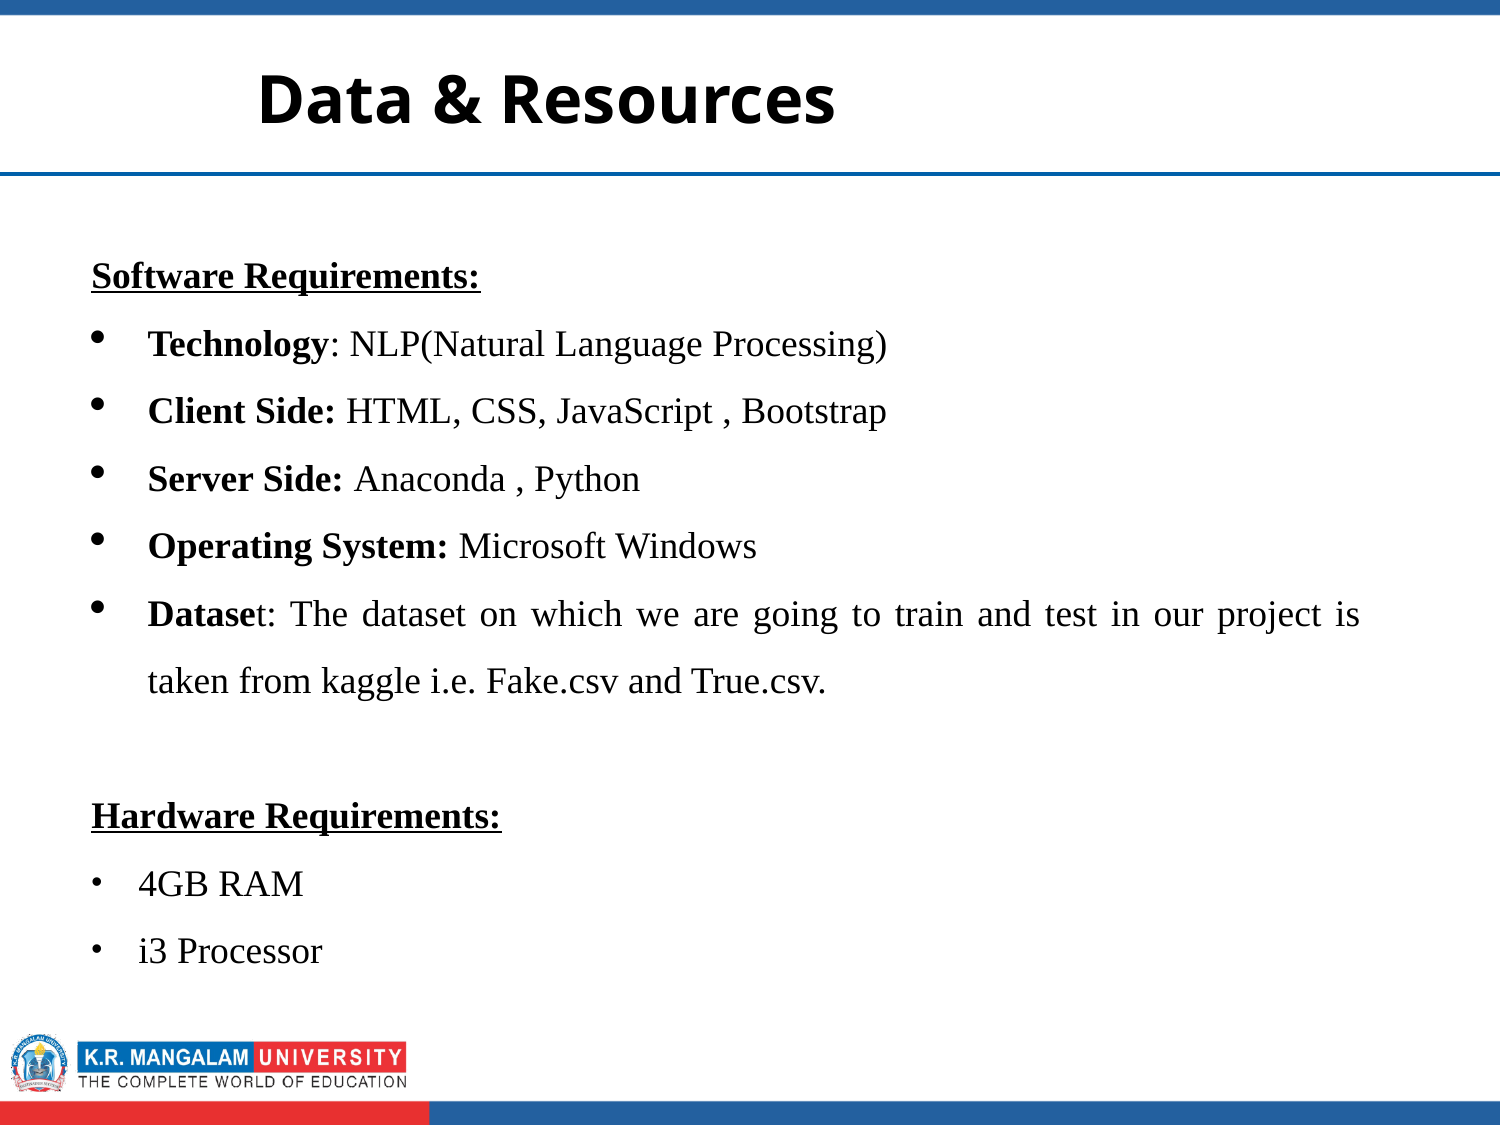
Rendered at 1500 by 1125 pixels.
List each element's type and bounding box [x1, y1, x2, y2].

picture [11, 1034, 408, 1093]
list [0, 181, 1500, 1125]
list [0, 0, 1500, 173]
